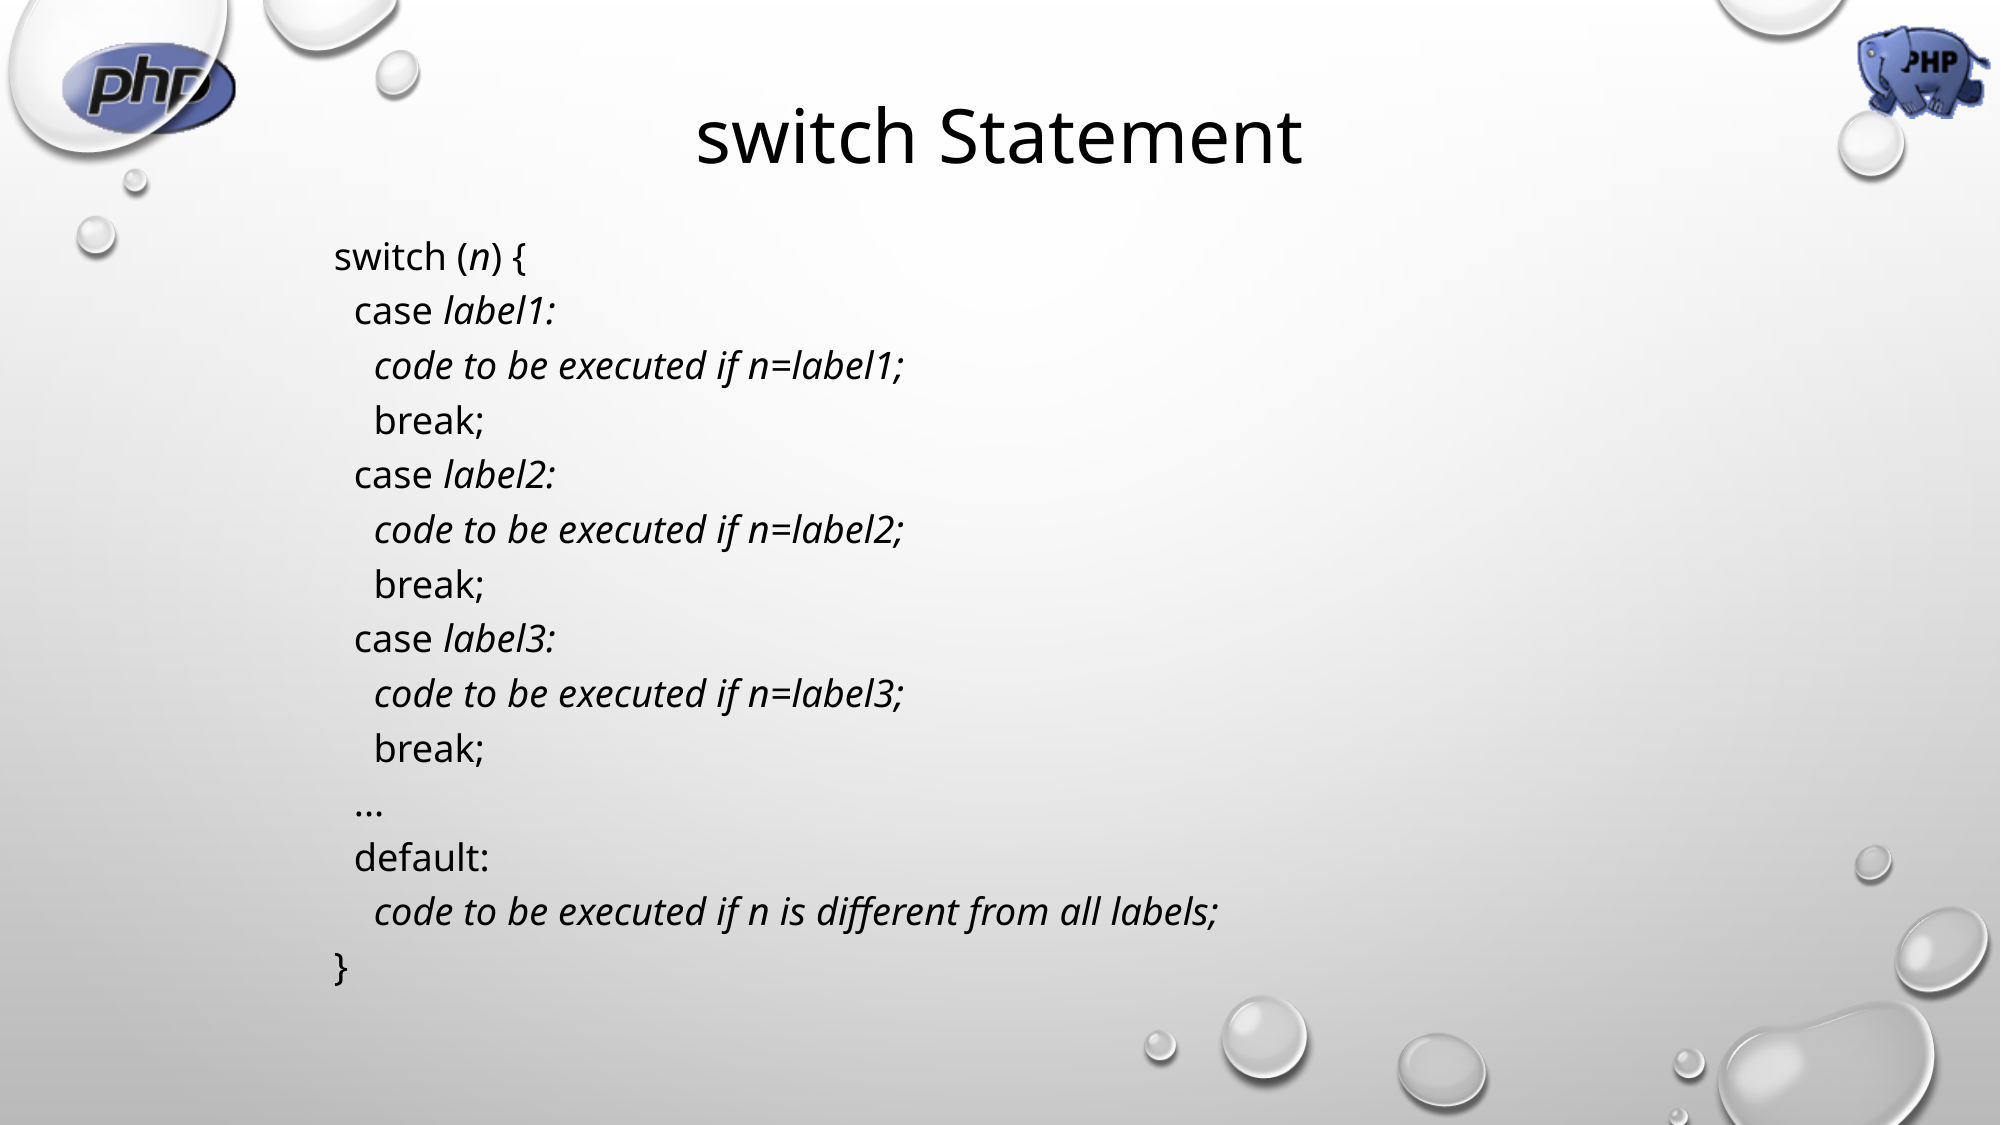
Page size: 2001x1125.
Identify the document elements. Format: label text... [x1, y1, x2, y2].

list switch (n) { case label1: code to be executed if n=label1; break; case label2: code to be executed if n=label2; break; case label3: code to be executed if n=label3; break; ... default: code to be executed if n is different from all labels; } [319, 215, 1672, 1004]
picture [0, 0, 2000, 1125]
title switch Statement [149, 63, 1851, 216]
